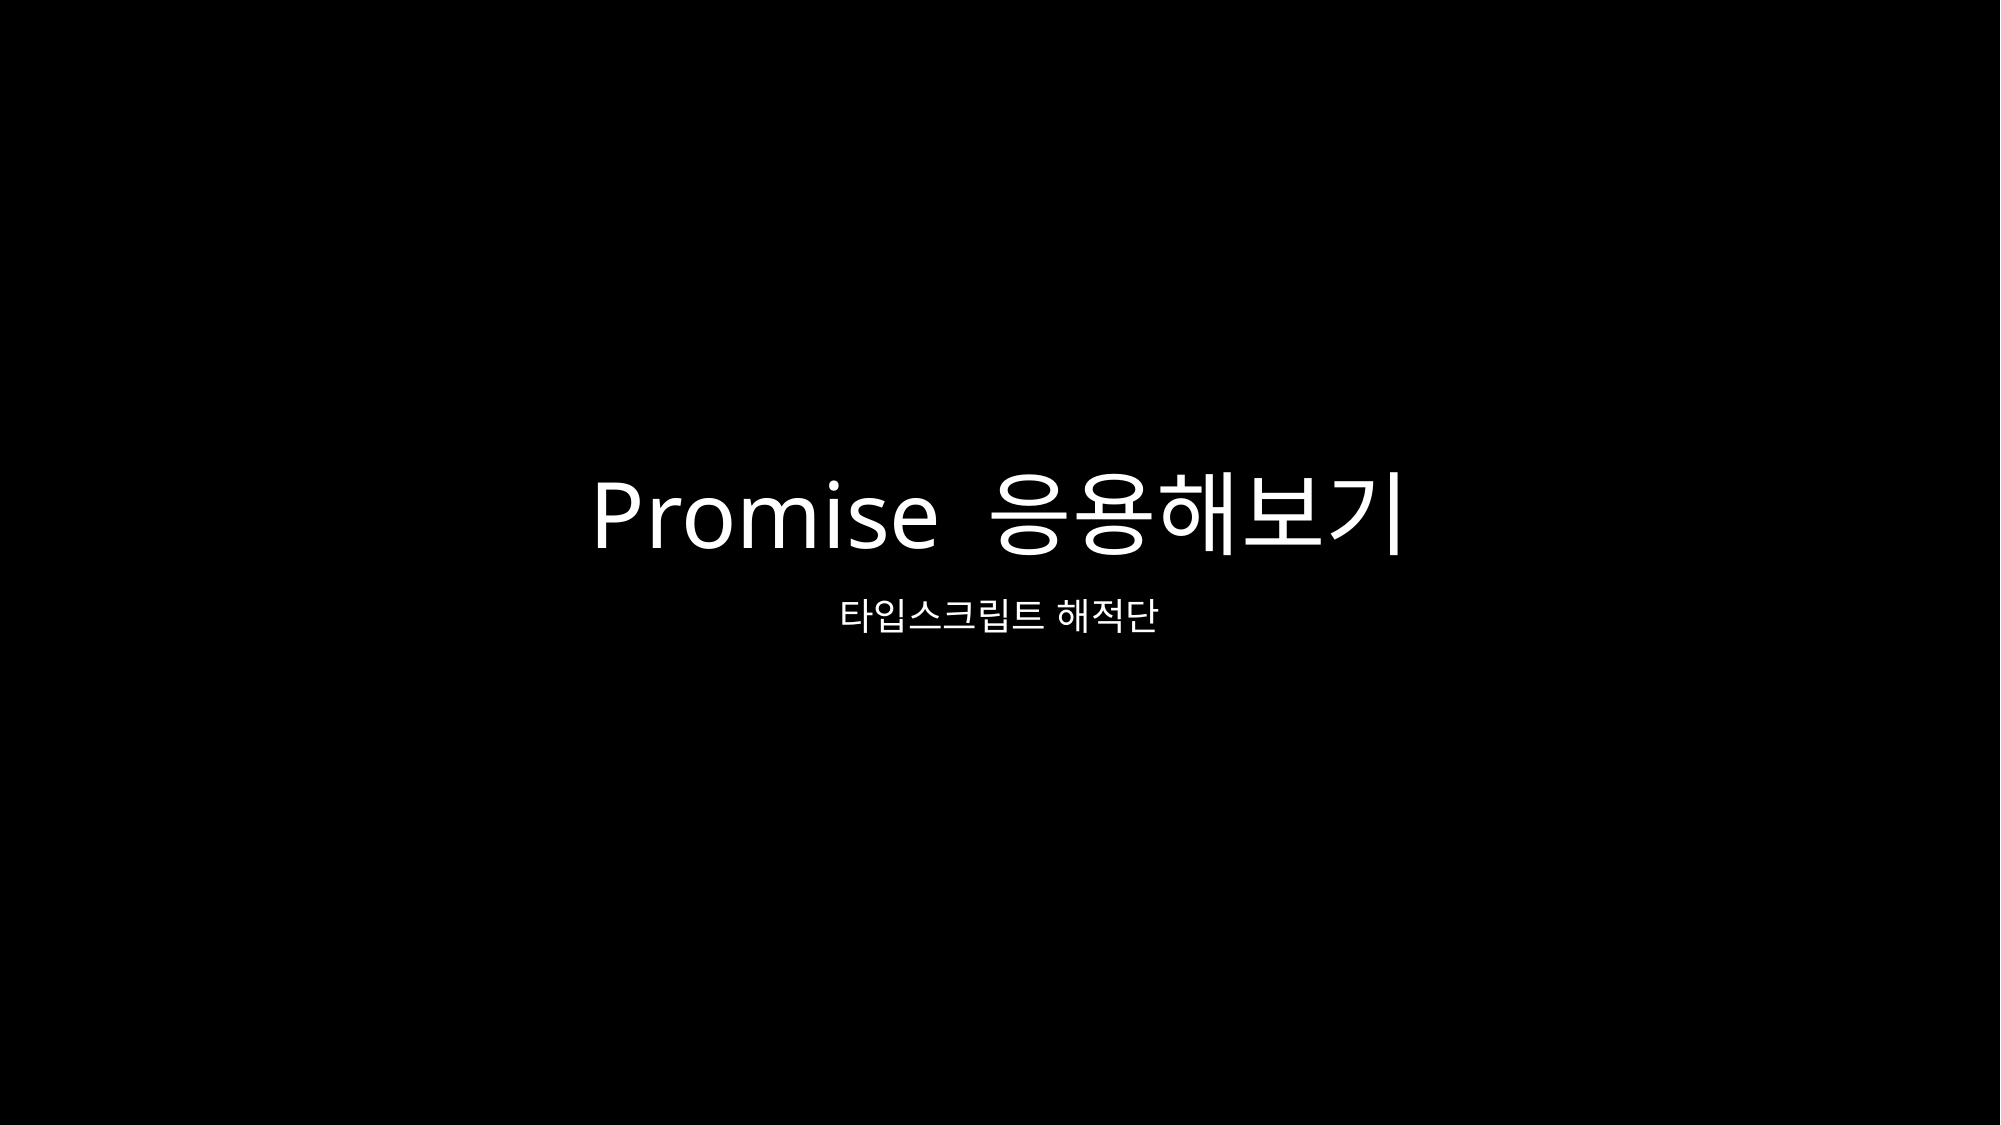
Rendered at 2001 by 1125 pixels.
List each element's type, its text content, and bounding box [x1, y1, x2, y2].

title Promise 응용해보기 [249, 184, 1750, 576]
subtitle 타입스크립트 해적단 [249, 590, 1750, 863]
